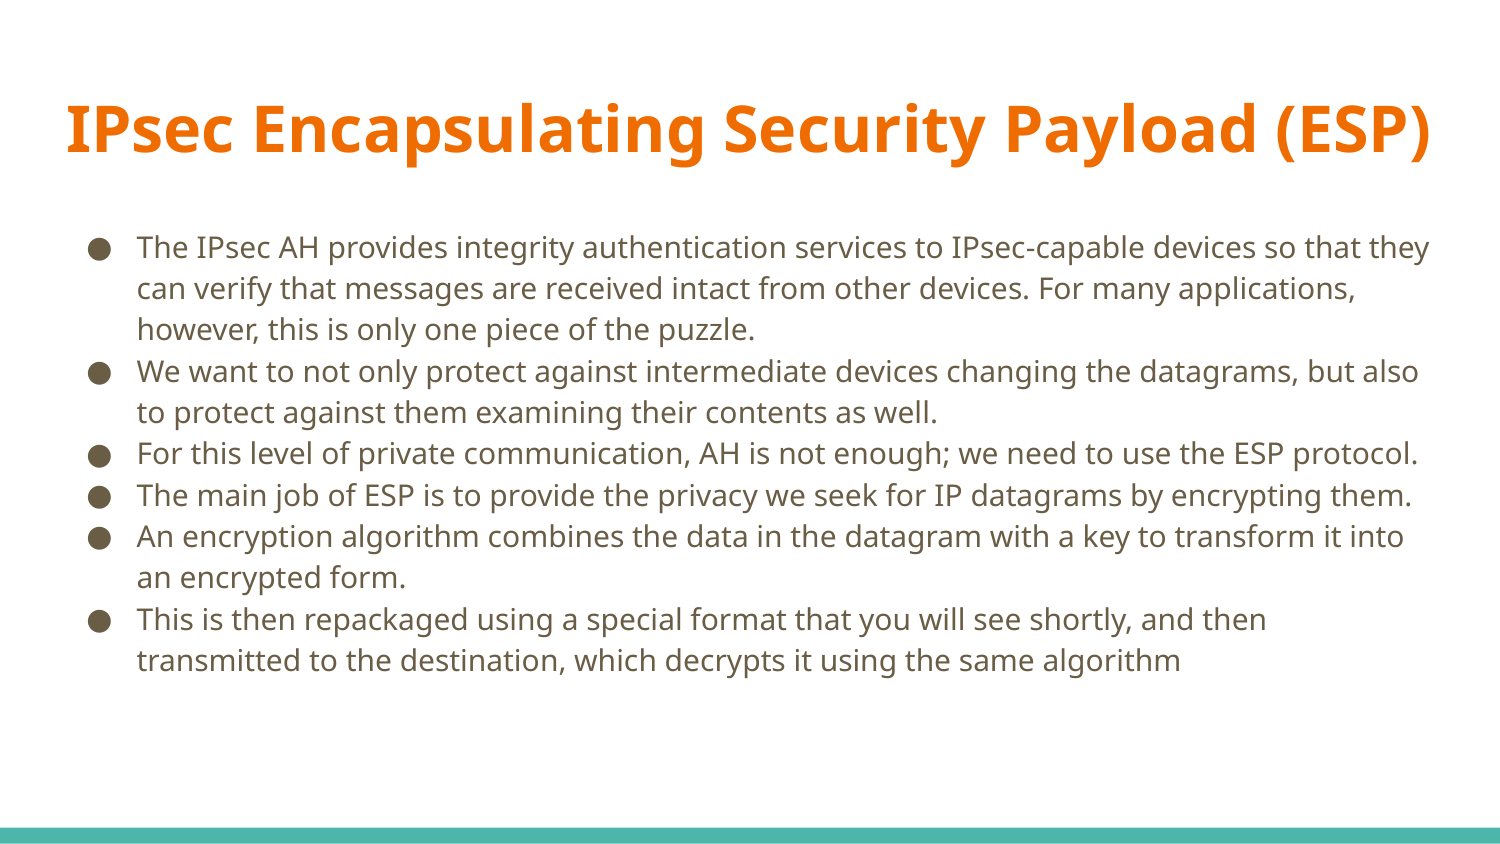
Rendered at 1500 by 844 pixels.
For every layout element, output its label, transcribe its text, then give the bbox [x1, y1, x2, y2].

title IPsec Encapsulating Security Payload (ESP) [51, 72, 1449, 189]
list The IPsec AH provides integrity authentication services to IPsec-capable devices so that they can verify that messages are received intact from other devices. For many applications, however, this is only one piece of the puzzle. We want to not only protect against intermediate devices changing the datagrams, but also to protect against them examining their contents as well. For this level of private communication, AH is not enough; we need to use the ESP protocol. The main job of ESP is to provide the privacy we seek for IP datagrams by encrypting them. An encryption algorithm combines the data in the datagram with a key to transform it into an encrypted form. This is then repackaged using a special format that you will see shortly, and then transmitted to the destination, which decrypts it using the same algorithm [51, 207, 1449, 750]
